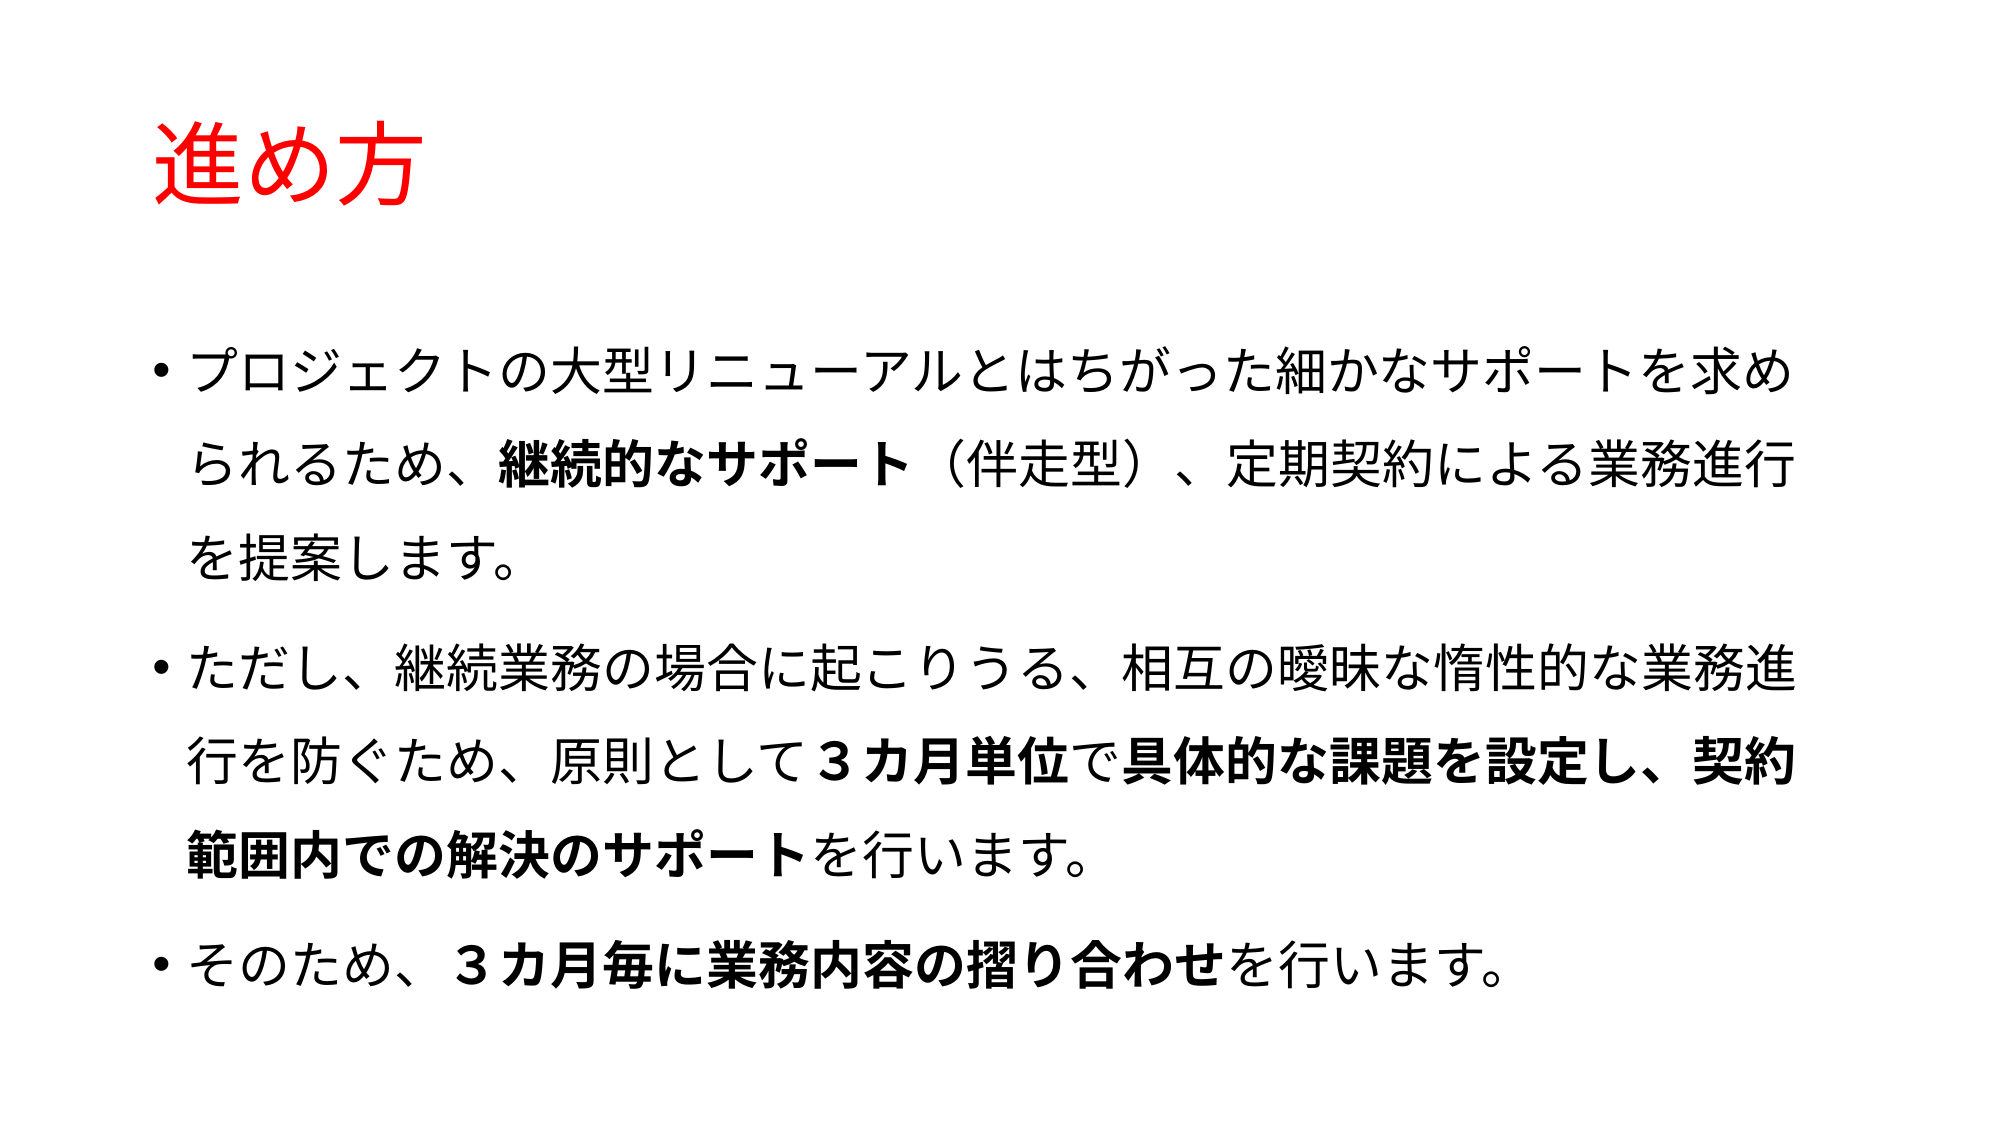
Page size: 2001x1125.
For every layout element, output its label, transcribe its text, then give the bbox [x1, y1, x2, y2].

list プロジェクトの大型リニューアルとはちがった細かなサポートを求められるため、継続的なサポート（伴走型）、定期契約による業務進行を提案します。 ただし、継続業務の場合に起こりうる、相互の曖昧な惰性的な業務進行を防ぐため、原則として３カ月単位で具体的な課題を設定し、契約範囲内での解決のサポートを行います。 そのため、３カ月毎に業務内容の摺り合わせを行います。 [137, 299, 1863, 1014]
title 進め方 [137, 59, 1863, 278]
